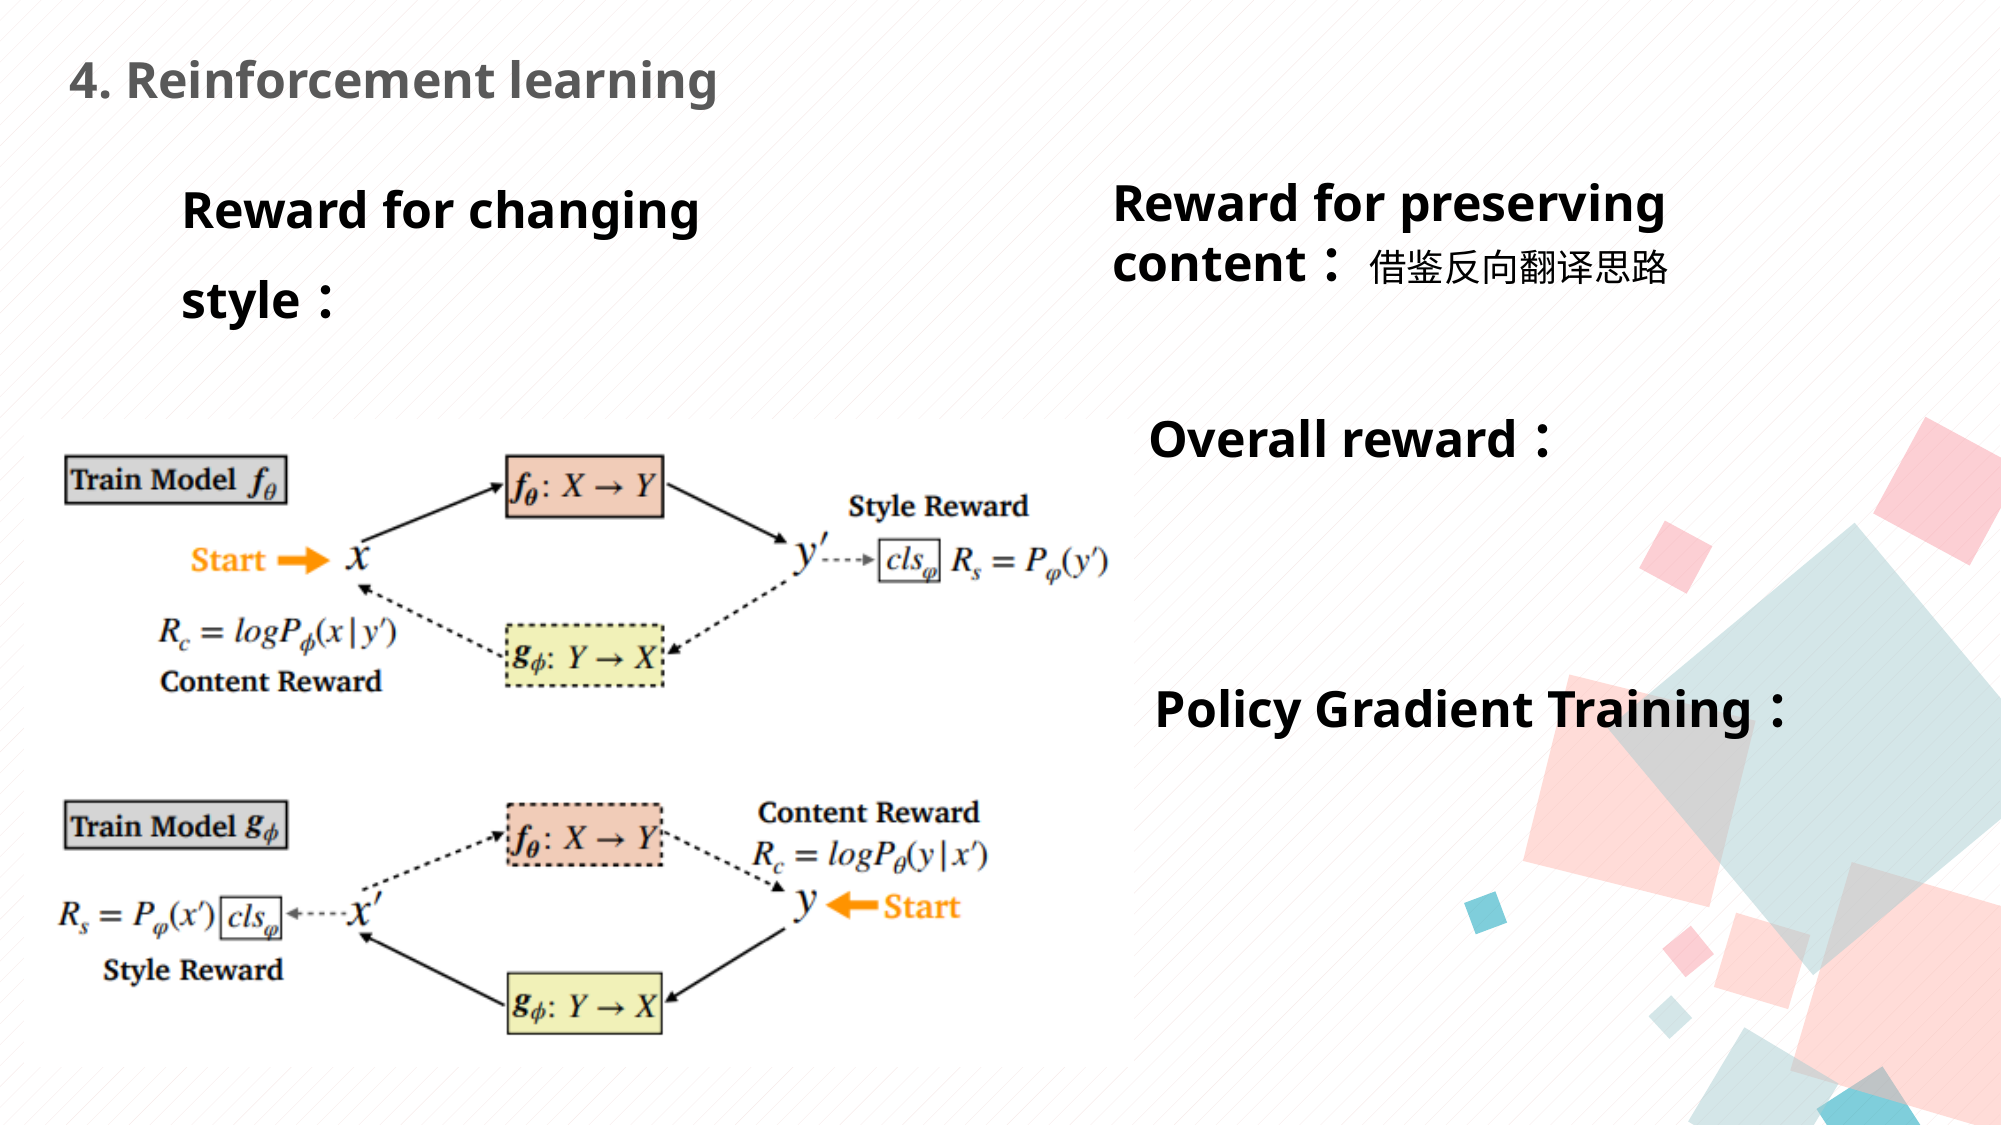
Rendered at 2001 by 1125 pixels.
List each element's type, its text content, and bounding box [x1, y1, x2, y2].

picture [24, 419, 1134, 1068]
list 4. Reinforcement learning [54, 38, 975, 127]
